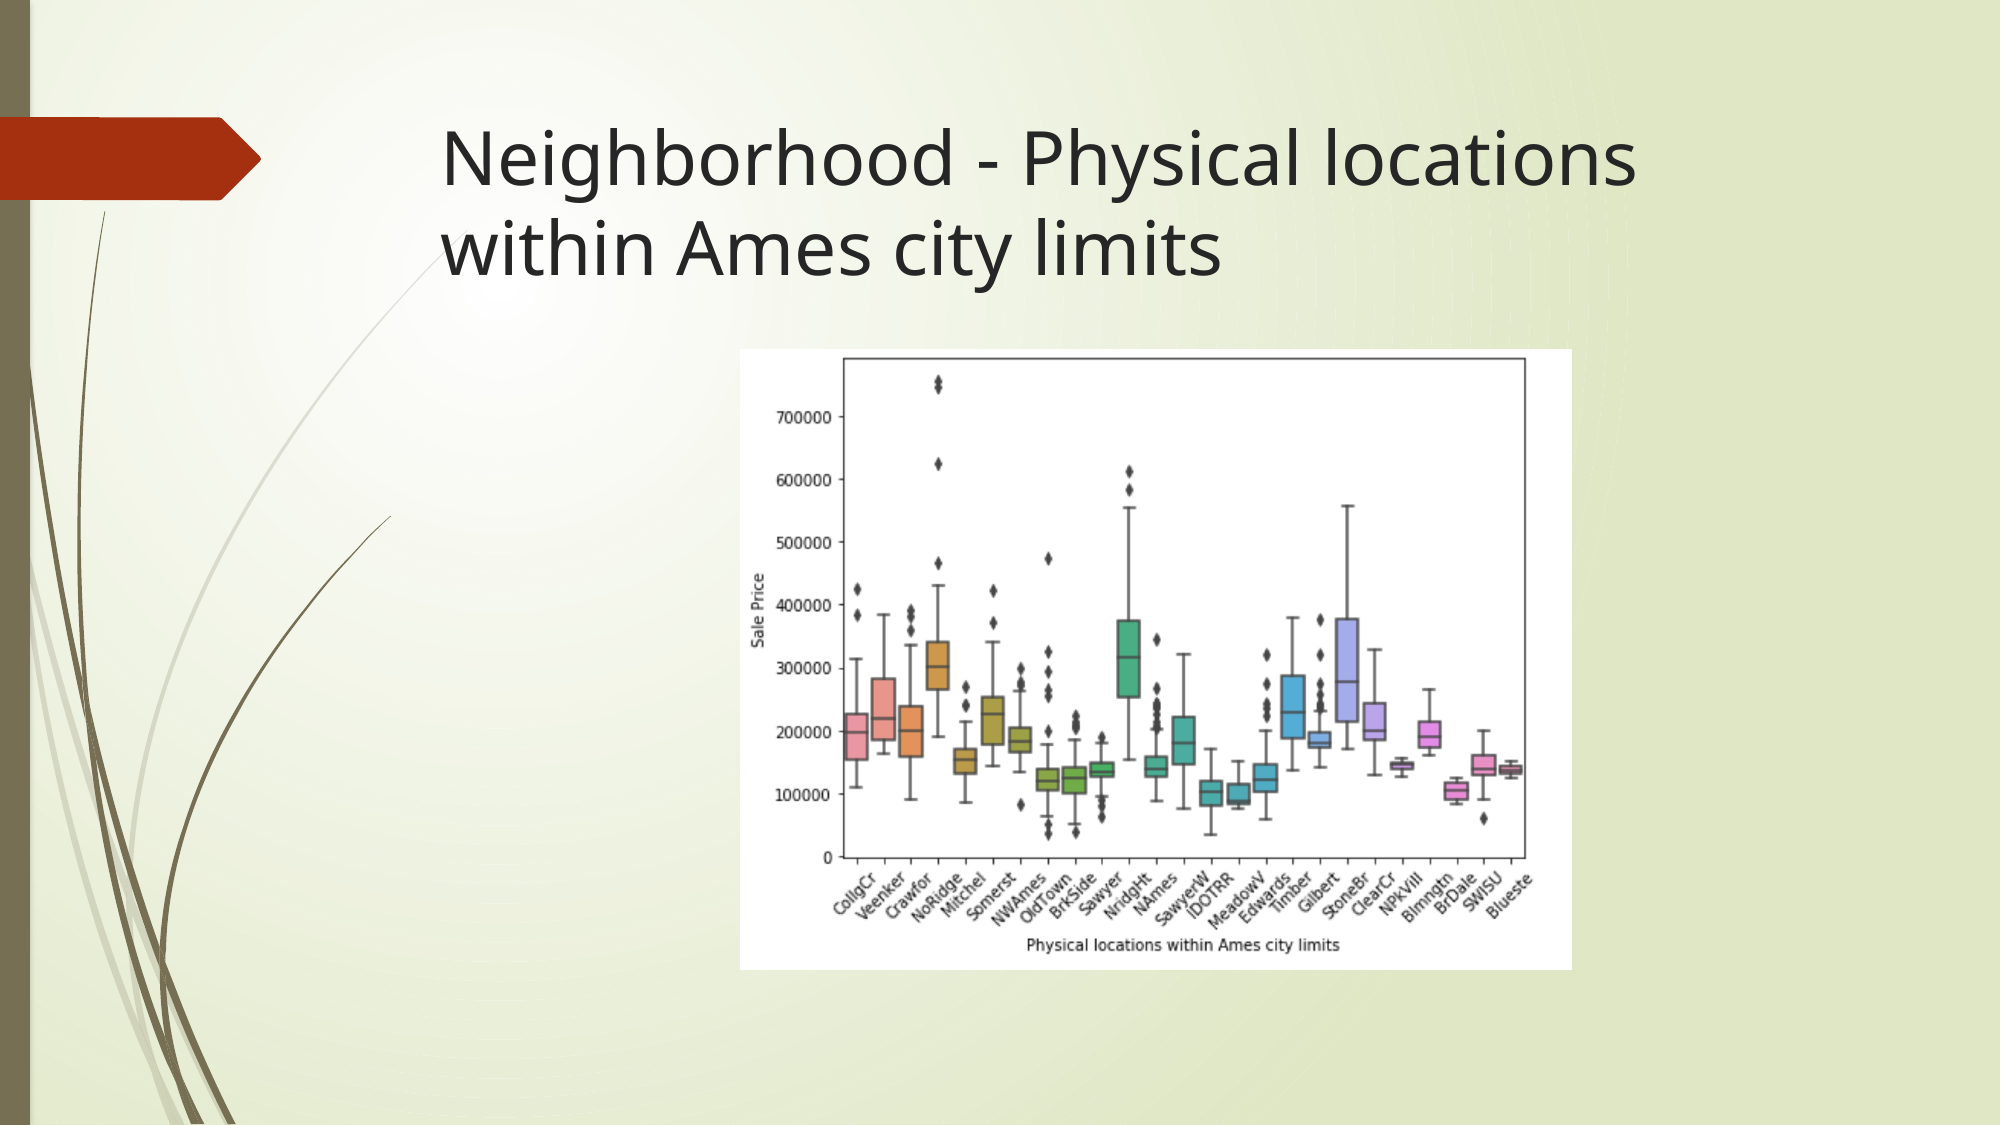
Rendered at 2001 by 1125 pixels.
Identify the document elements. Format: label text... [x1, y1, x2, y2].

title Neighborhood - Physical locations within Ames city limits [425, 102, 1888, 313]
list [740, 349, 1572, 971]
